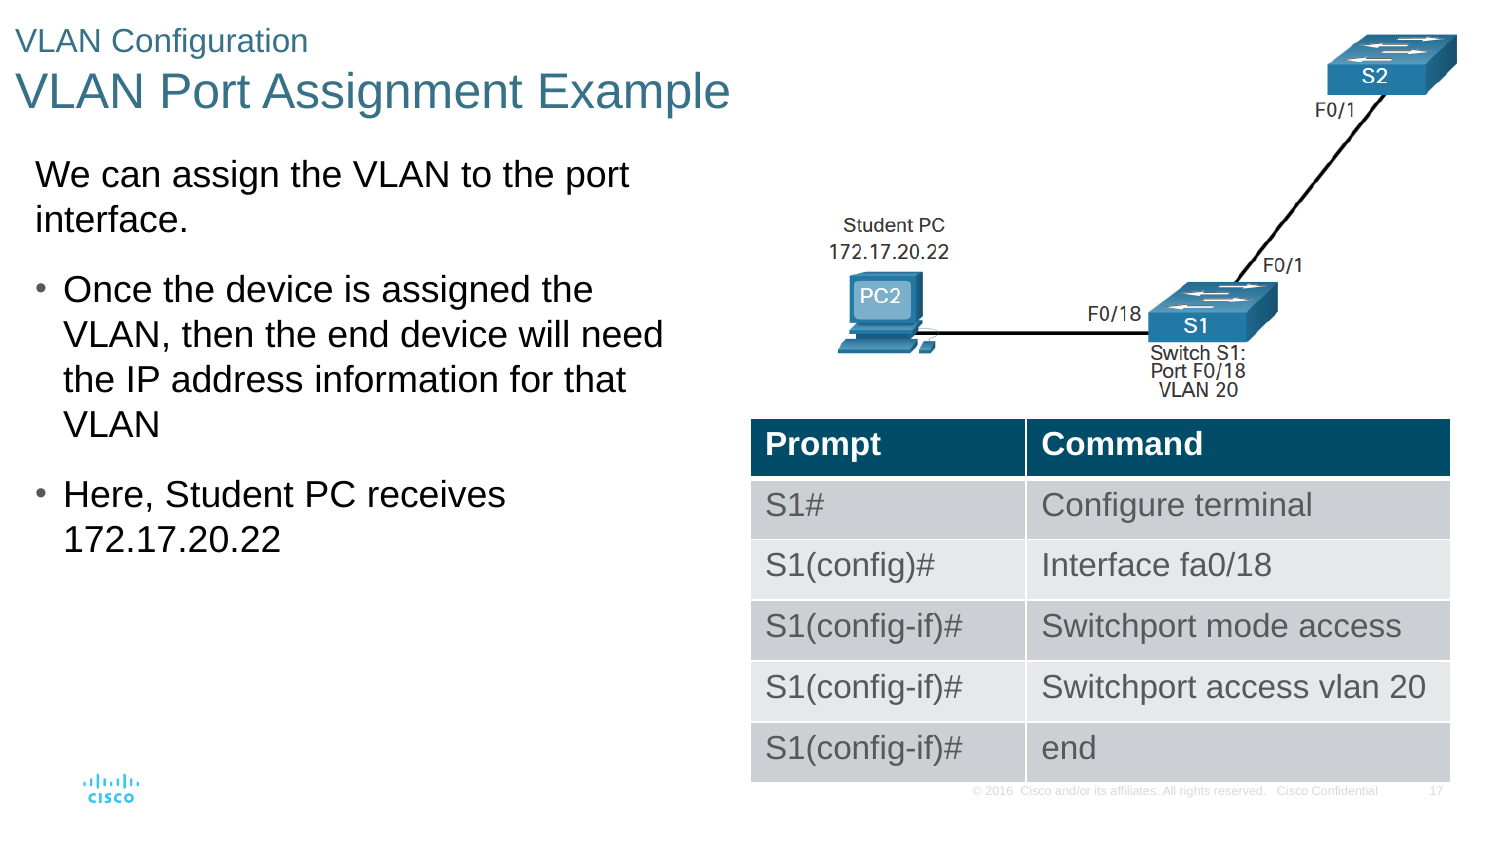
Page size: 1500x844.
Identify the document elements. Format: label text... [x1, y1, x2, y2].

list We can assign the VLAN to the port interface. Once the device is assigned the VLAN, then the end device will need the IP address information for that VLAN Here, Student PC receives 172.17.20.22 [20, 142, 736, 625]
table_cell S1(config-if)# [751, 662, 1025, 721]
table_cell Interface fa0/18 [1027, 540, 1450, 599]
table_cell Switchport access vlan 20 [1027, 662, 1450, 721]
table_header Command [1027, 419, 1450, 476]
table_cell S1# [751, 481, 1025, 539]
table_cell Switchport mode access [1027, 601, 1450, 660]
table_cell S1(config-if)# [751, 723, 1025, 782]
table_cell S1(config)# [751, 540, 1025, 599]
picture [822, 23, 1466, 401]
title VLAN Configuration VLAN Port Assignment Example [0, 6, 1500, 131]
table_cell S1(config-if)# [751, 601, 1025, 660]
table_cell end [1027, 723, 1450, 782]
table_header Prompt [751, 419, 1025, 476]
table_cell Configure terminal [1027, 481, 1450, 539]
